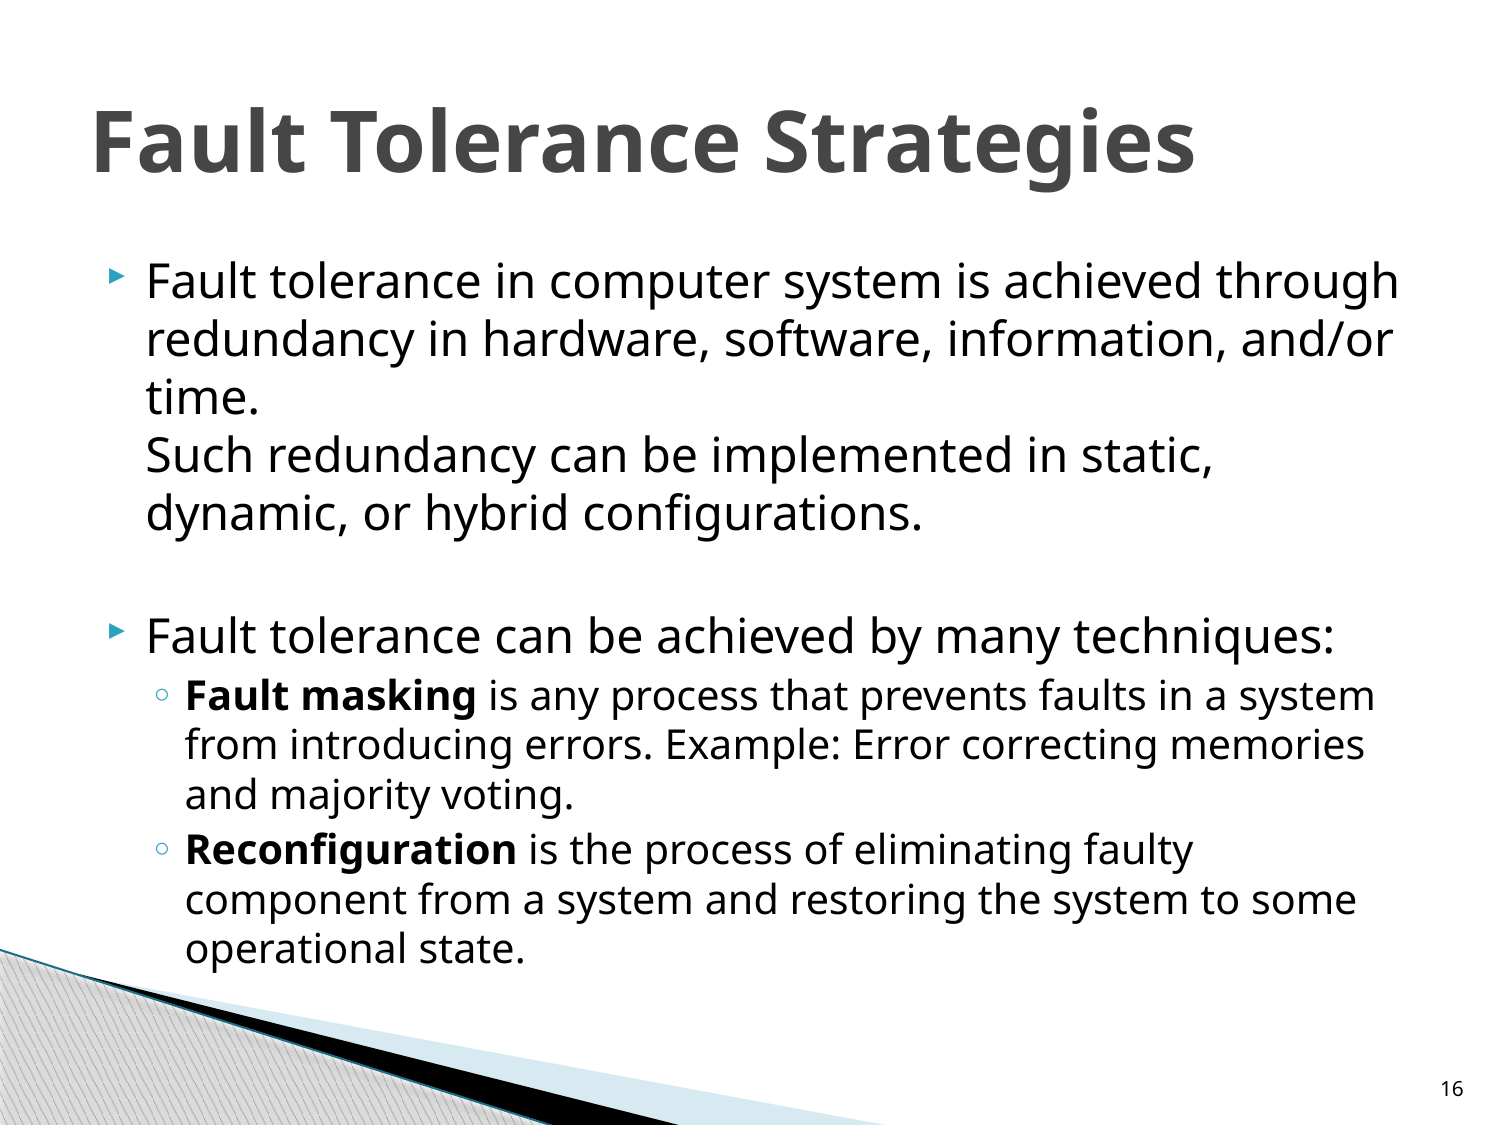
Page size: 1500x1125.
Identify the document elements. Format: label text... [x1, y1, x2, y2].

list Fault tolerance in computer system is achieved through redundancy in hardware, software, information, and/or time. Such redundancy can be implemented in static, dynamic, or hybrid configurations. Fault tolerance can be achieved by many techniques: Fault masking is any process that prevents faults in a system from introducing errors. Example: Error correcting memories and majority voting. Reconfiguration is the process of eliminating faulty component from a system and restoring the system to some operational state. [75, 243, 1425, 986]
title Fault Tolerance Strategies [75, 45, 1425, 233]
slide_number 16 [1418, 1051, 1479, 1112]
